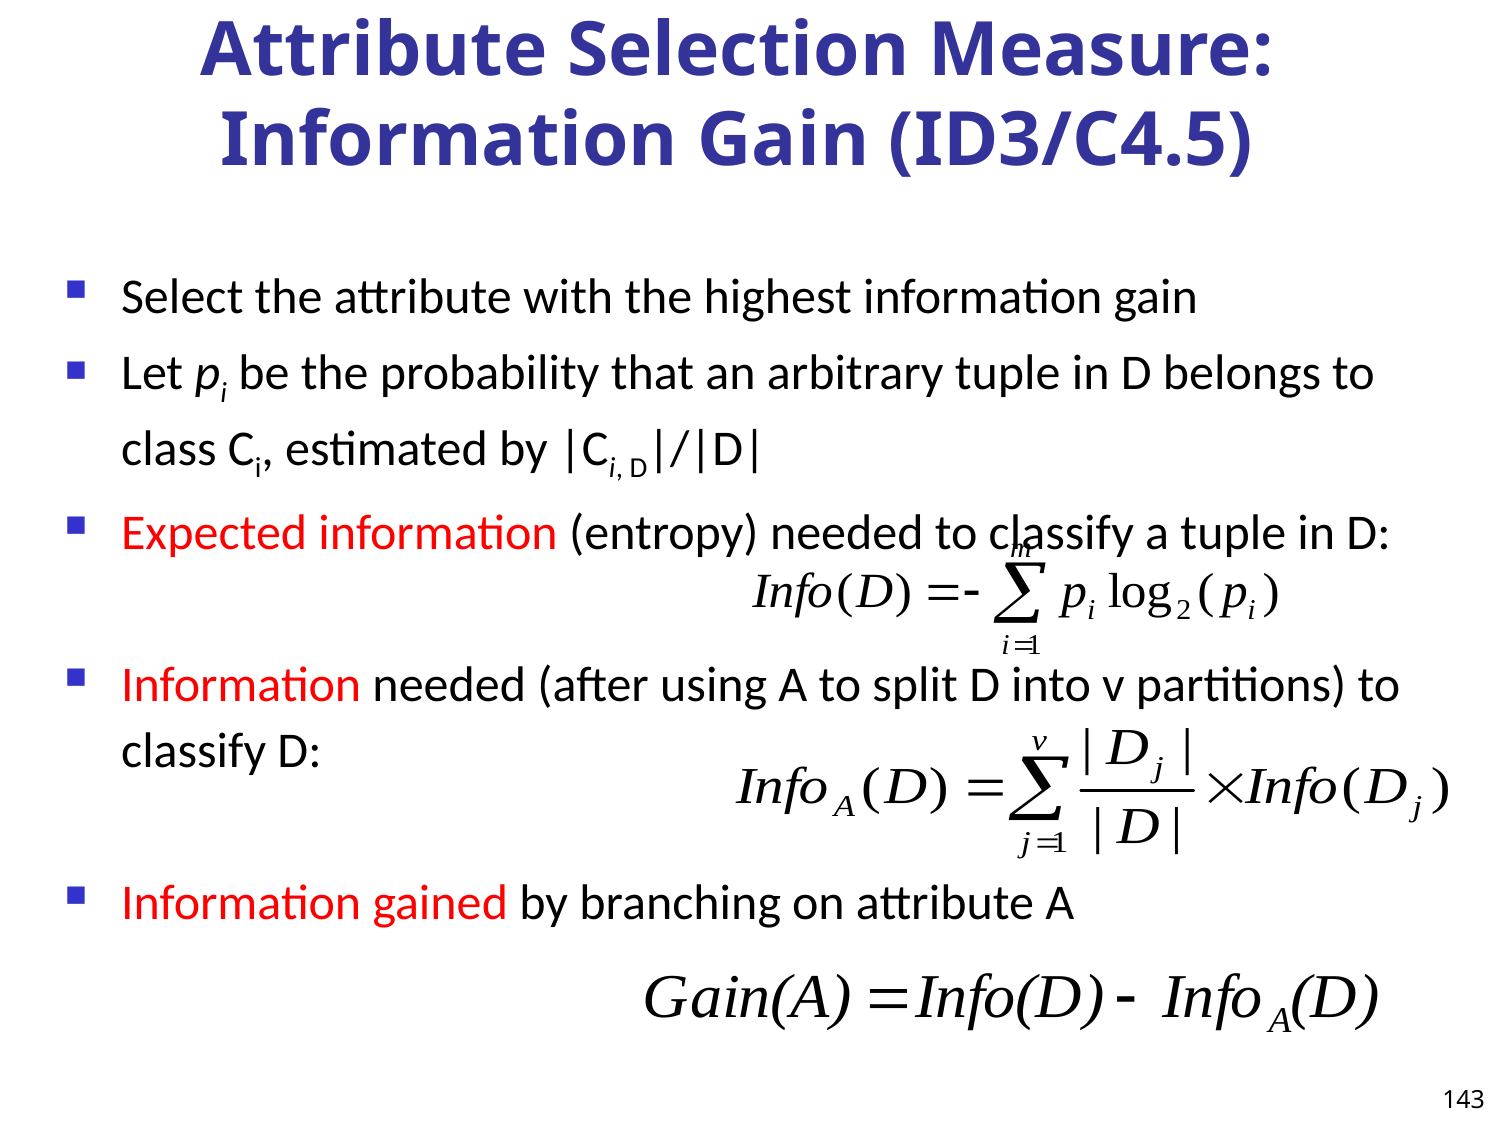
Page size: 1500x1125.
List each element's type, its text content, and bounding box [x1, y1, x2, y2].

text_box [742, 524, 1288, 665]
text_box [634, 954, 1388, 1044]
text_box Select the attribute with the highest information gain Let pi be the probability that an arbitrary tuple in D belongs to class Ci, estimated by |Ci, D|/|D| Expected information (entropy) needed to classify a tuple in D: Information needed (after using A to split D into v partitions) to classify D: Information gained by branching on attribute A [50, 249, 1438, 1063]
slide_number 143 [1187, 1062, 1500, 1125]
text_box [724, 712, 1463, 869]
text_box Attribute Selection Measure: Information Gain (ID3/C4.5) [62, 12, 1413, 188]
